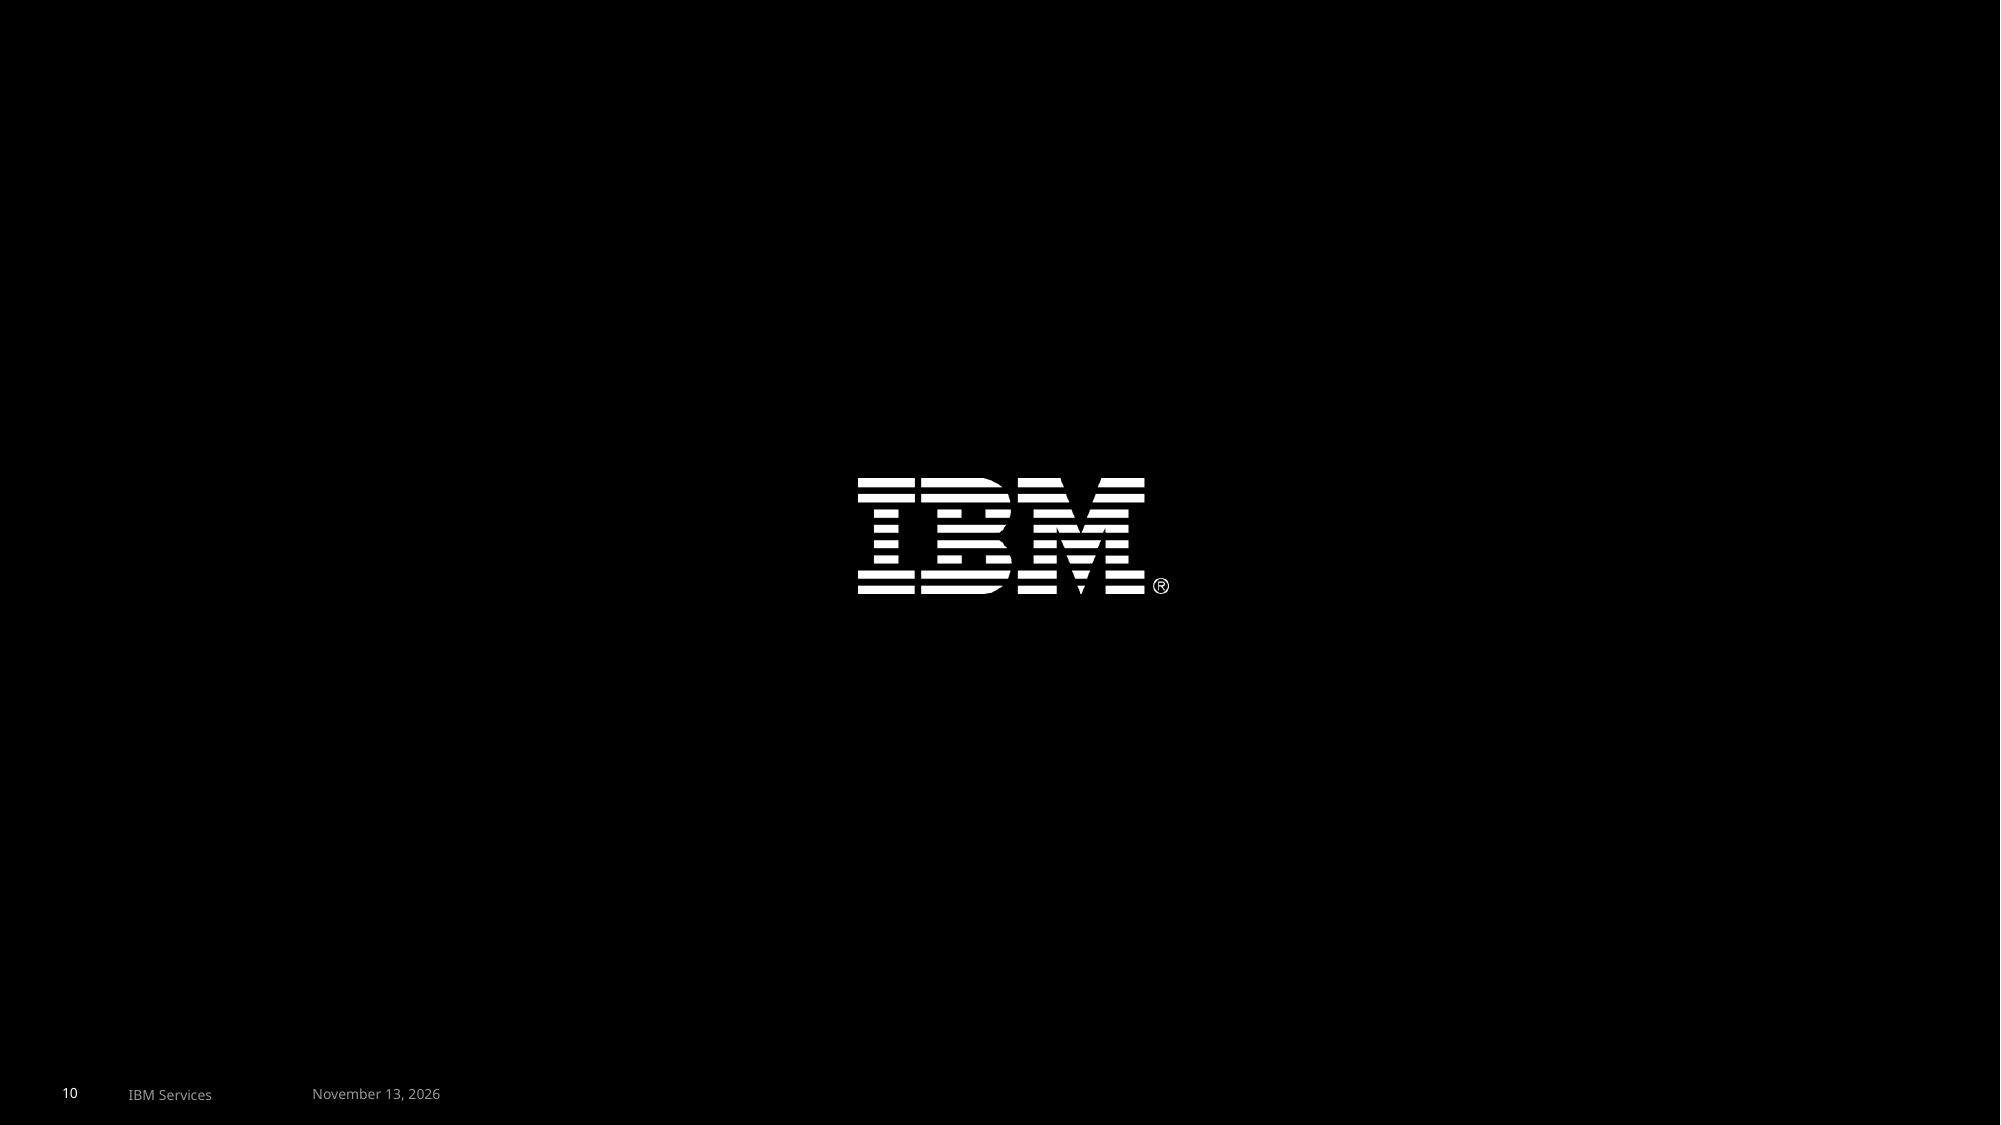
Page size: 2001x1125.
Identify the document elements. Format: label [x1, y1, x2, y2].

picture [858, 478, 1169, 594]
